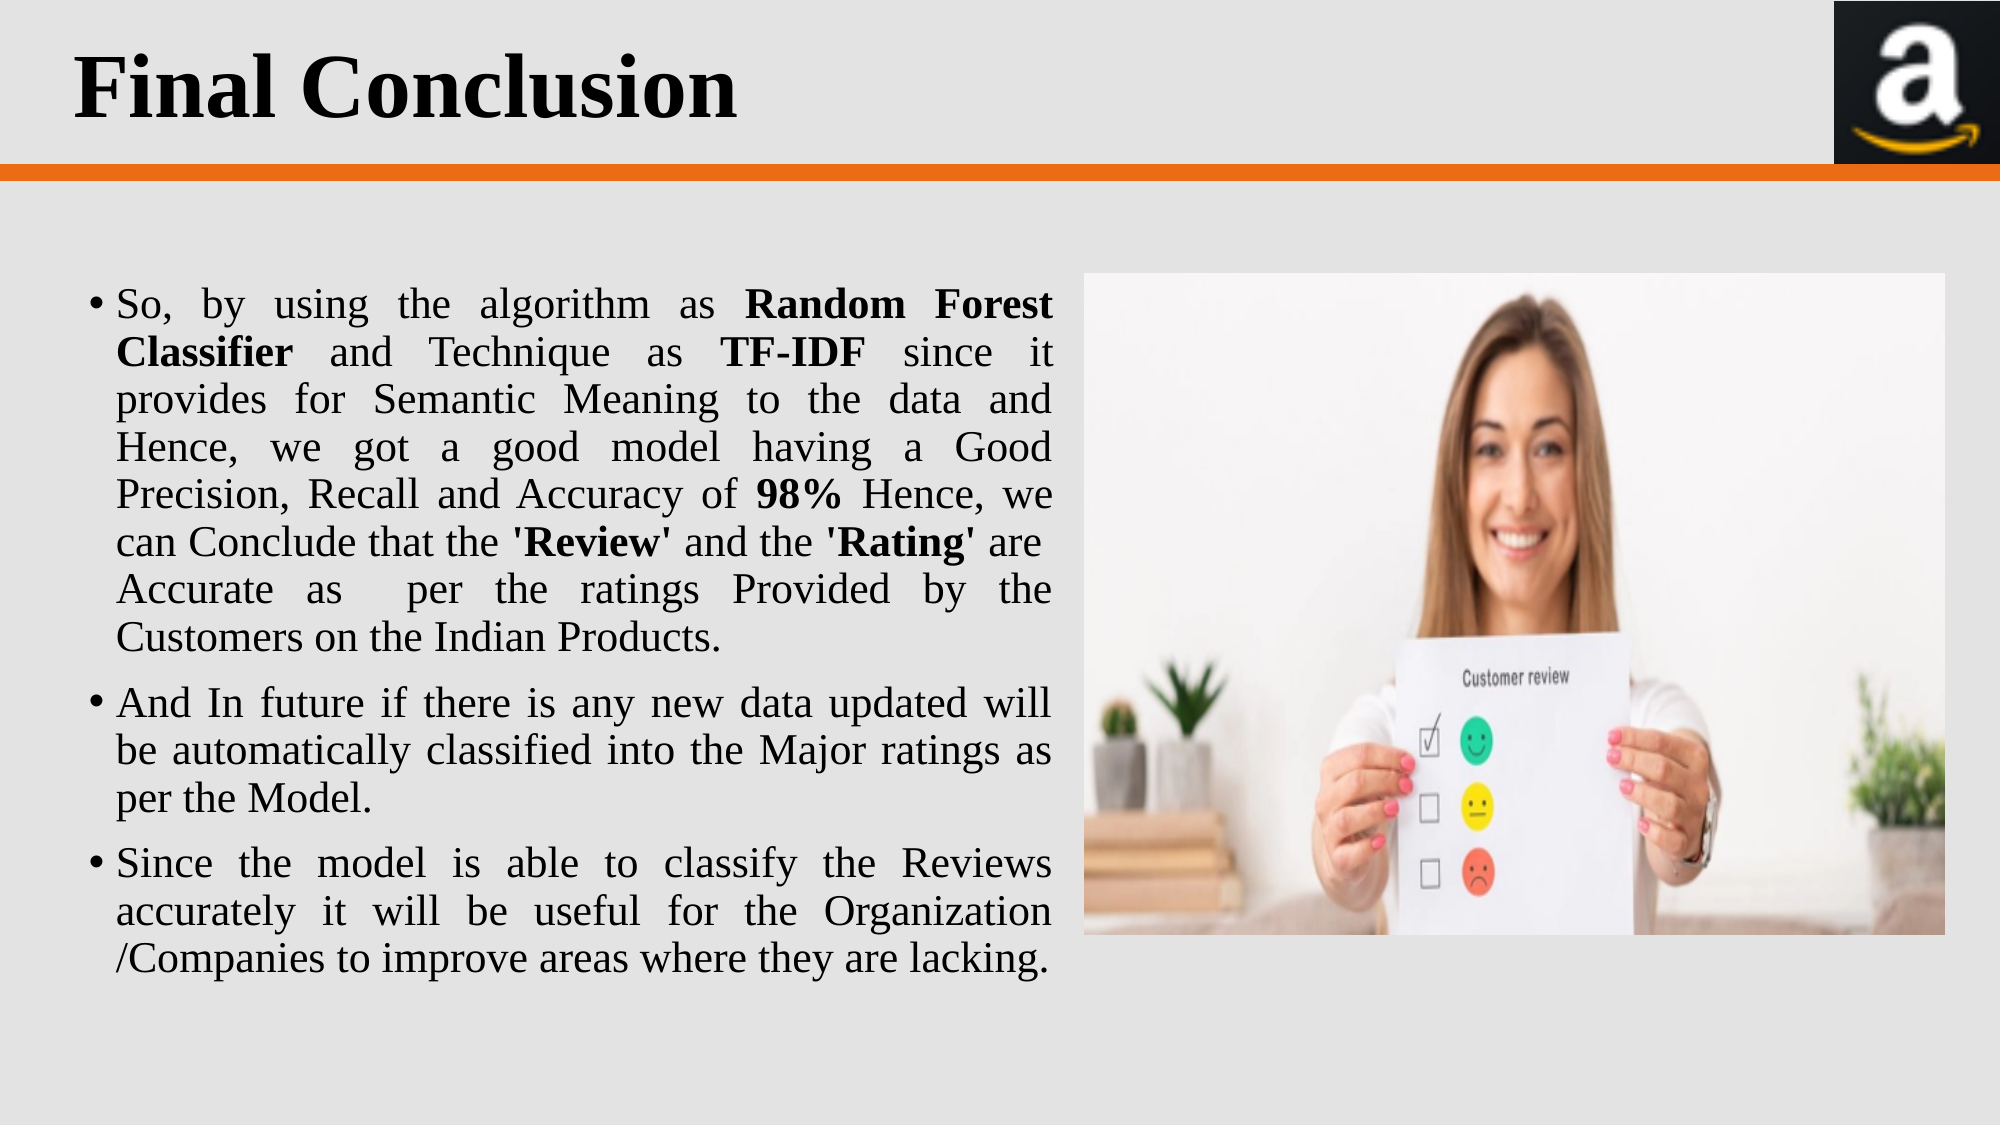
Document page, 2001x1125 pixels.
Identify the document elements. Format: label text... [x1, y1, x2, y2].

title Final Conclusion [58, 0, 1942, 164]
picture [1084, 273, 1945, 935]
picture [1834, 1, 2000, 172]
list So, by using the algorithm as Random Forest Classifier and Technique as TF-IDF since it provides for Semantic Meaning to the data and Hence, we got a good model having a Good Precision, Recall and Accuracy of 98% Hence, we can Conclude that the 'Review' and the 'Rating' are Accurate as per the ratings Provided by the Customers on the Indian Products. And In future if there is any new data updated will be automatically classified into the Major ratings as per the Model. Since the model is able to classify the Reviews accurately it will be useful for the Organization /Companies to improve areas where they are lacking. [74, 273, 1069, 1014]
